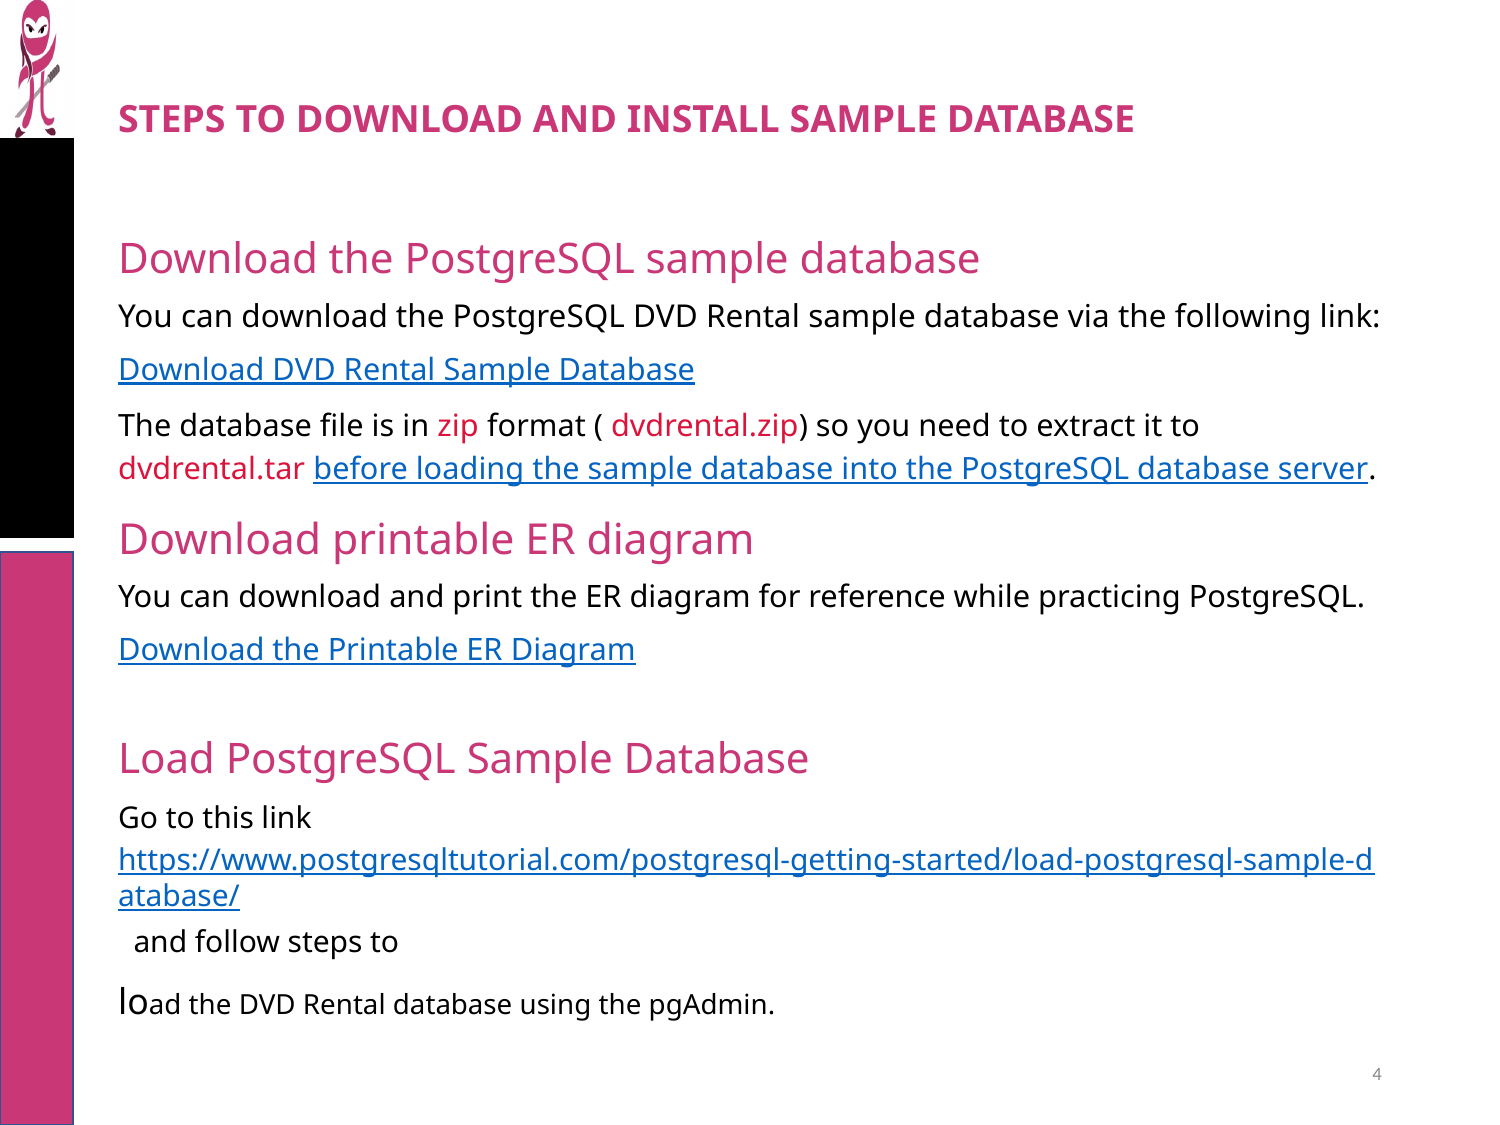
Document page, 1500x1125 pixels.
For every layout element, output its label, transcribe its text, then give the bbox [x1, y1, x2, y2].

slide_number ‹#› [1059, 1042, 1397, 1103]
list Download the PostgreSQL sample database You can download the PostgreSQL DVD Rental sample database via the following link: Download DVD Rental Sample Database The database file is in zip format ( dvdrental.zip) so you need to extract it to dvdrental.tar before loading the sample database into the PostgreSQL database server. Download printable ER diagram You can download and print the ER diagram for reference while practicing PostgreSQL. Download the Printable ER Diagram Load PostgreSQL Sample Database Go to this link https://www.postgresqltutorial.com/postgresql-getting-started/load-postgresql-sample-database/ and follow steps to load the DVD Rental database using the pgAdmin. [103, 216, 1397, 1092]
title STEPS TO DOWNLOAD AND INSTALL SAMPLE DATABASE [103, 75, 1397, 166]
picture [0, 0, 75, 139]
